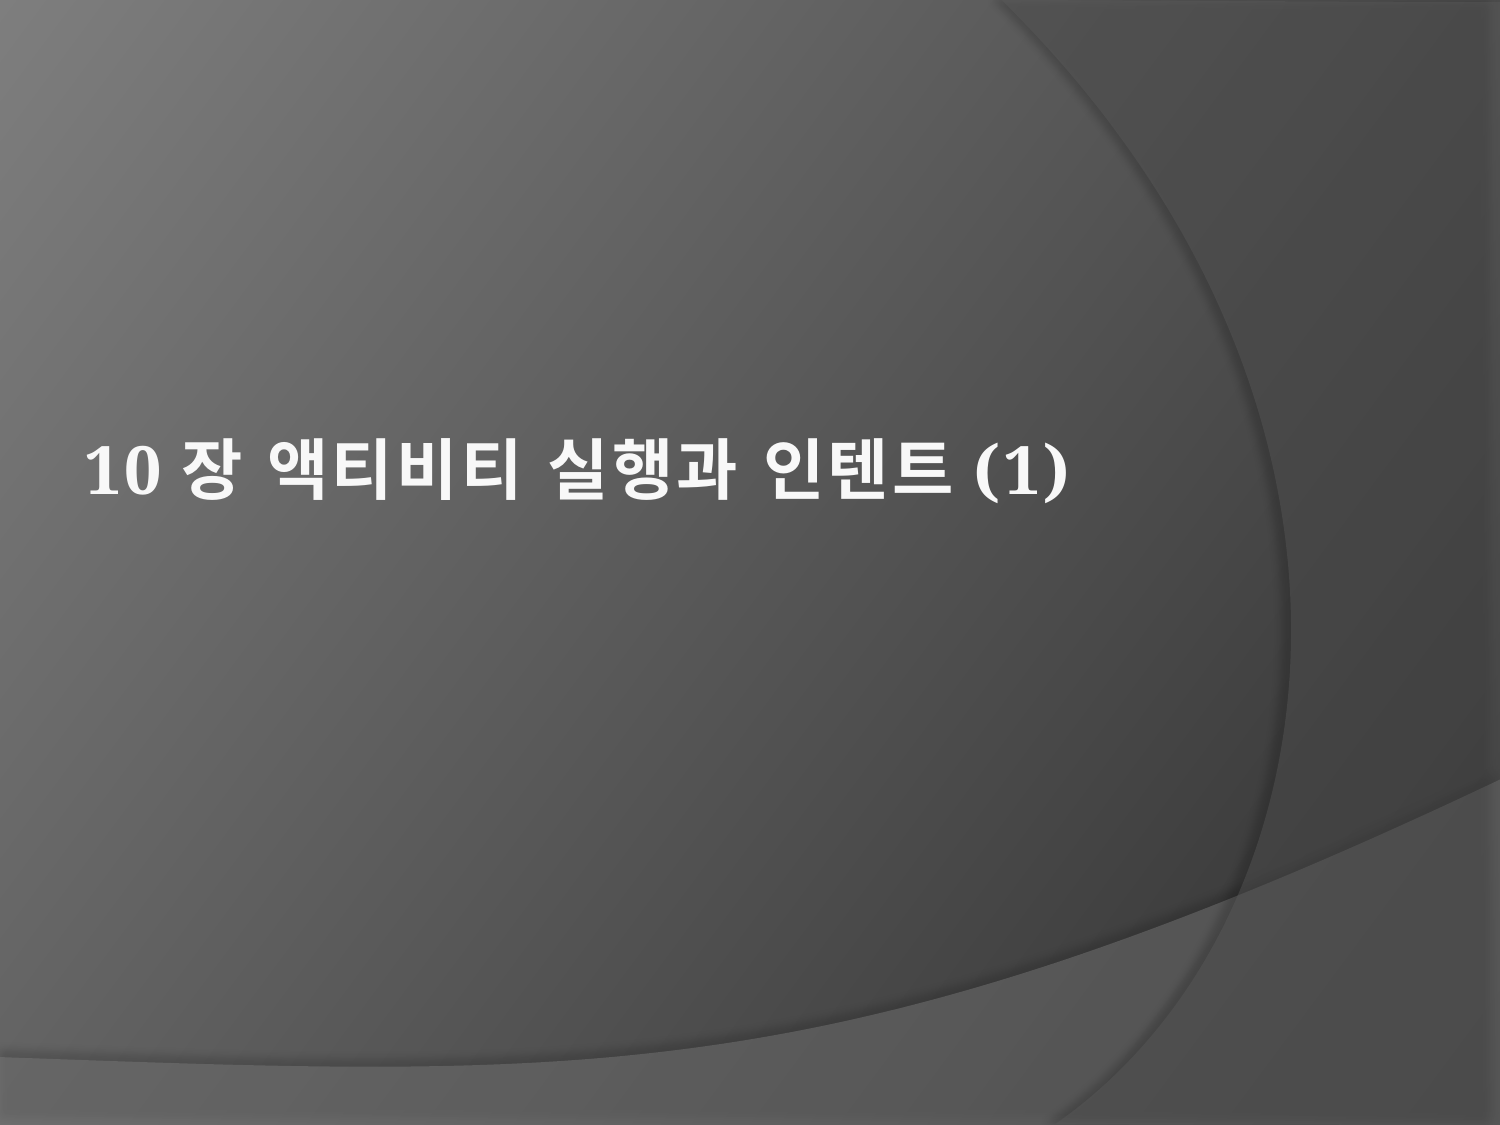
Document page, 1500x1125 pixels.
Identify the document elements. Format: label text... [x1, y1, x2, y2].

text_box 10장 액티비티 실행과 인텐트(1) [76, 420, 1453, 646]
